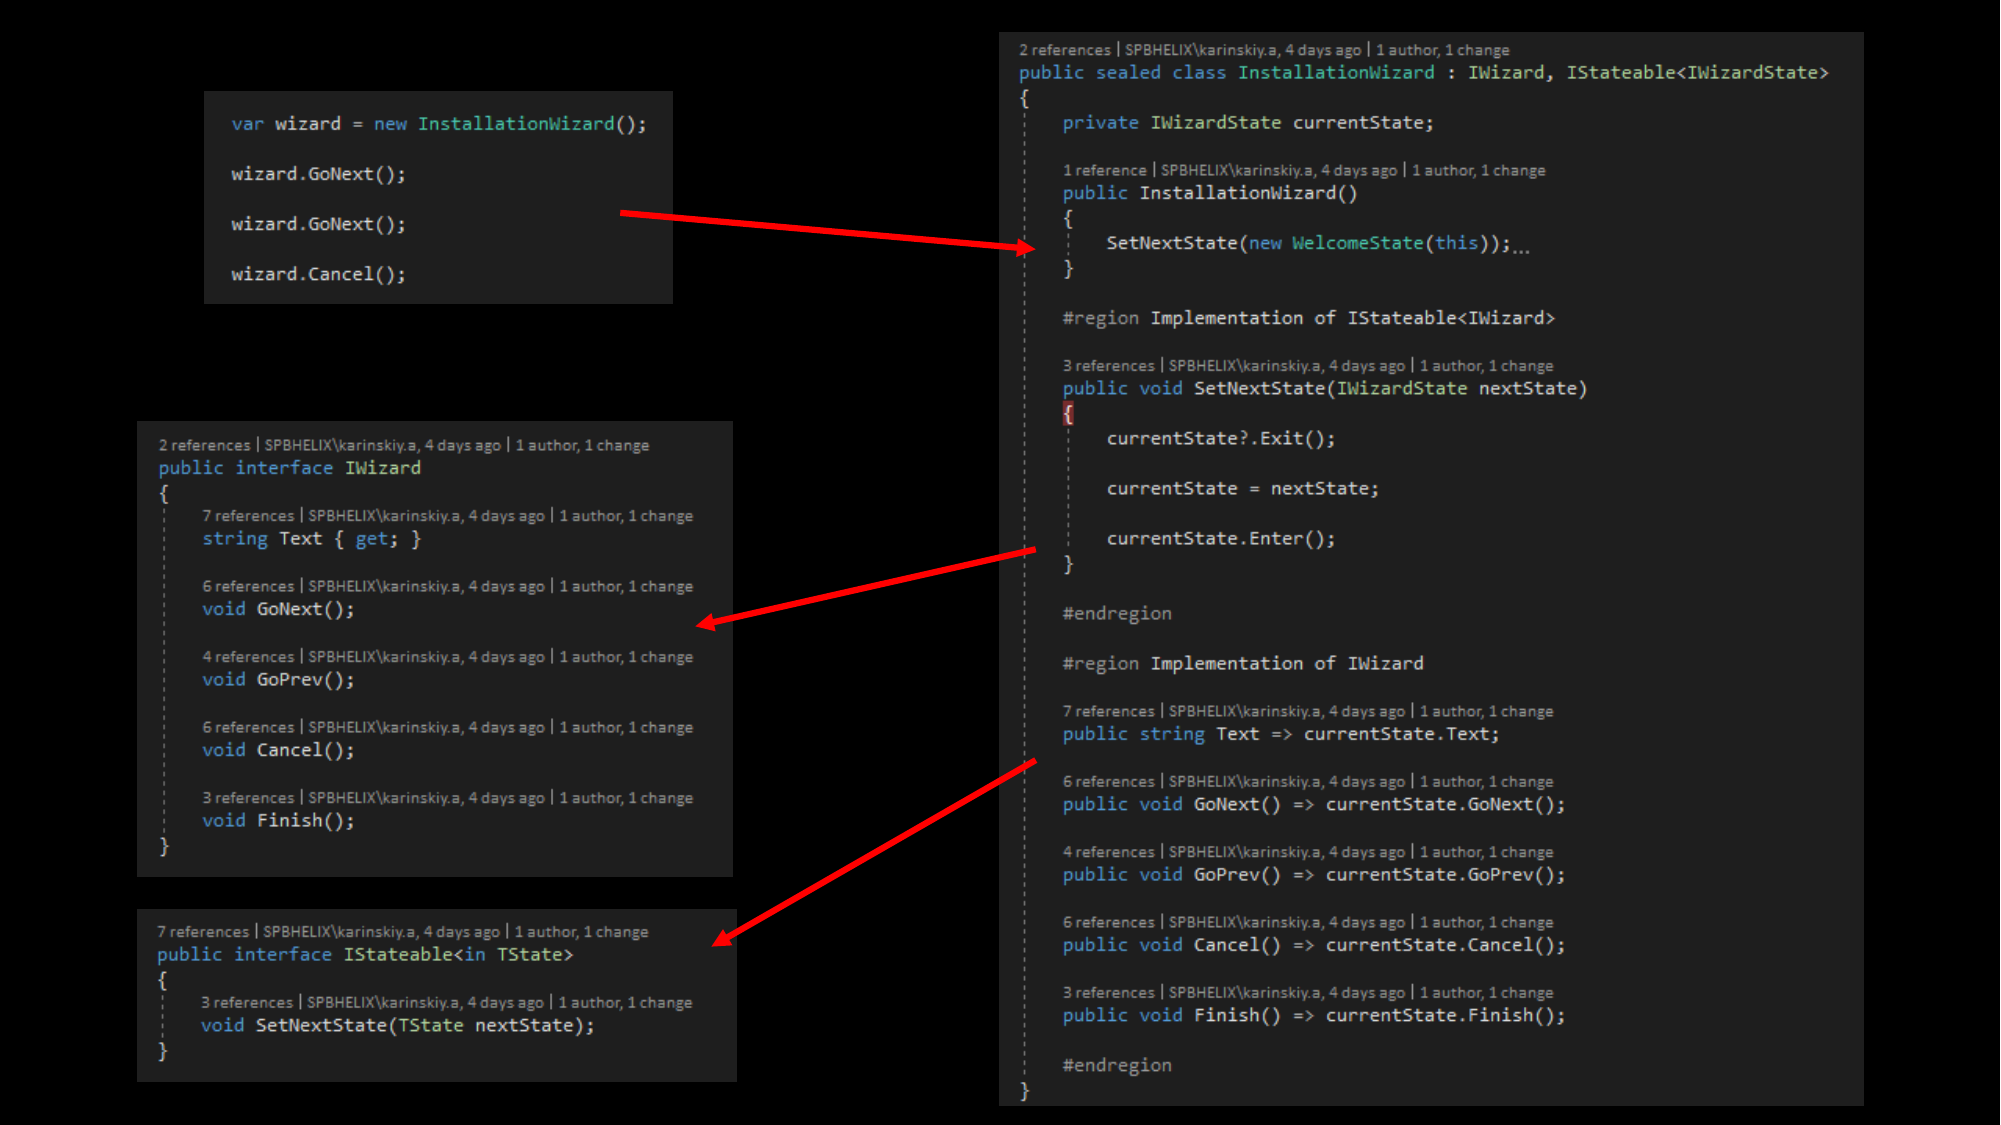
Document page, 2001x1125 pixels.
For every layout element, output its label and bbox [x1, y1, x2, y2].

text_box [620, 212, 1036, 250]
picture [137, 421, 734, 877]
text_box [695, 549, 1036, 627]
text_box [711, 760, 1036, 947]
picture [999, 32, 1864, 1106]
picture [137, 909, 737, 1082]
picture [204, 91, 673, 304]
